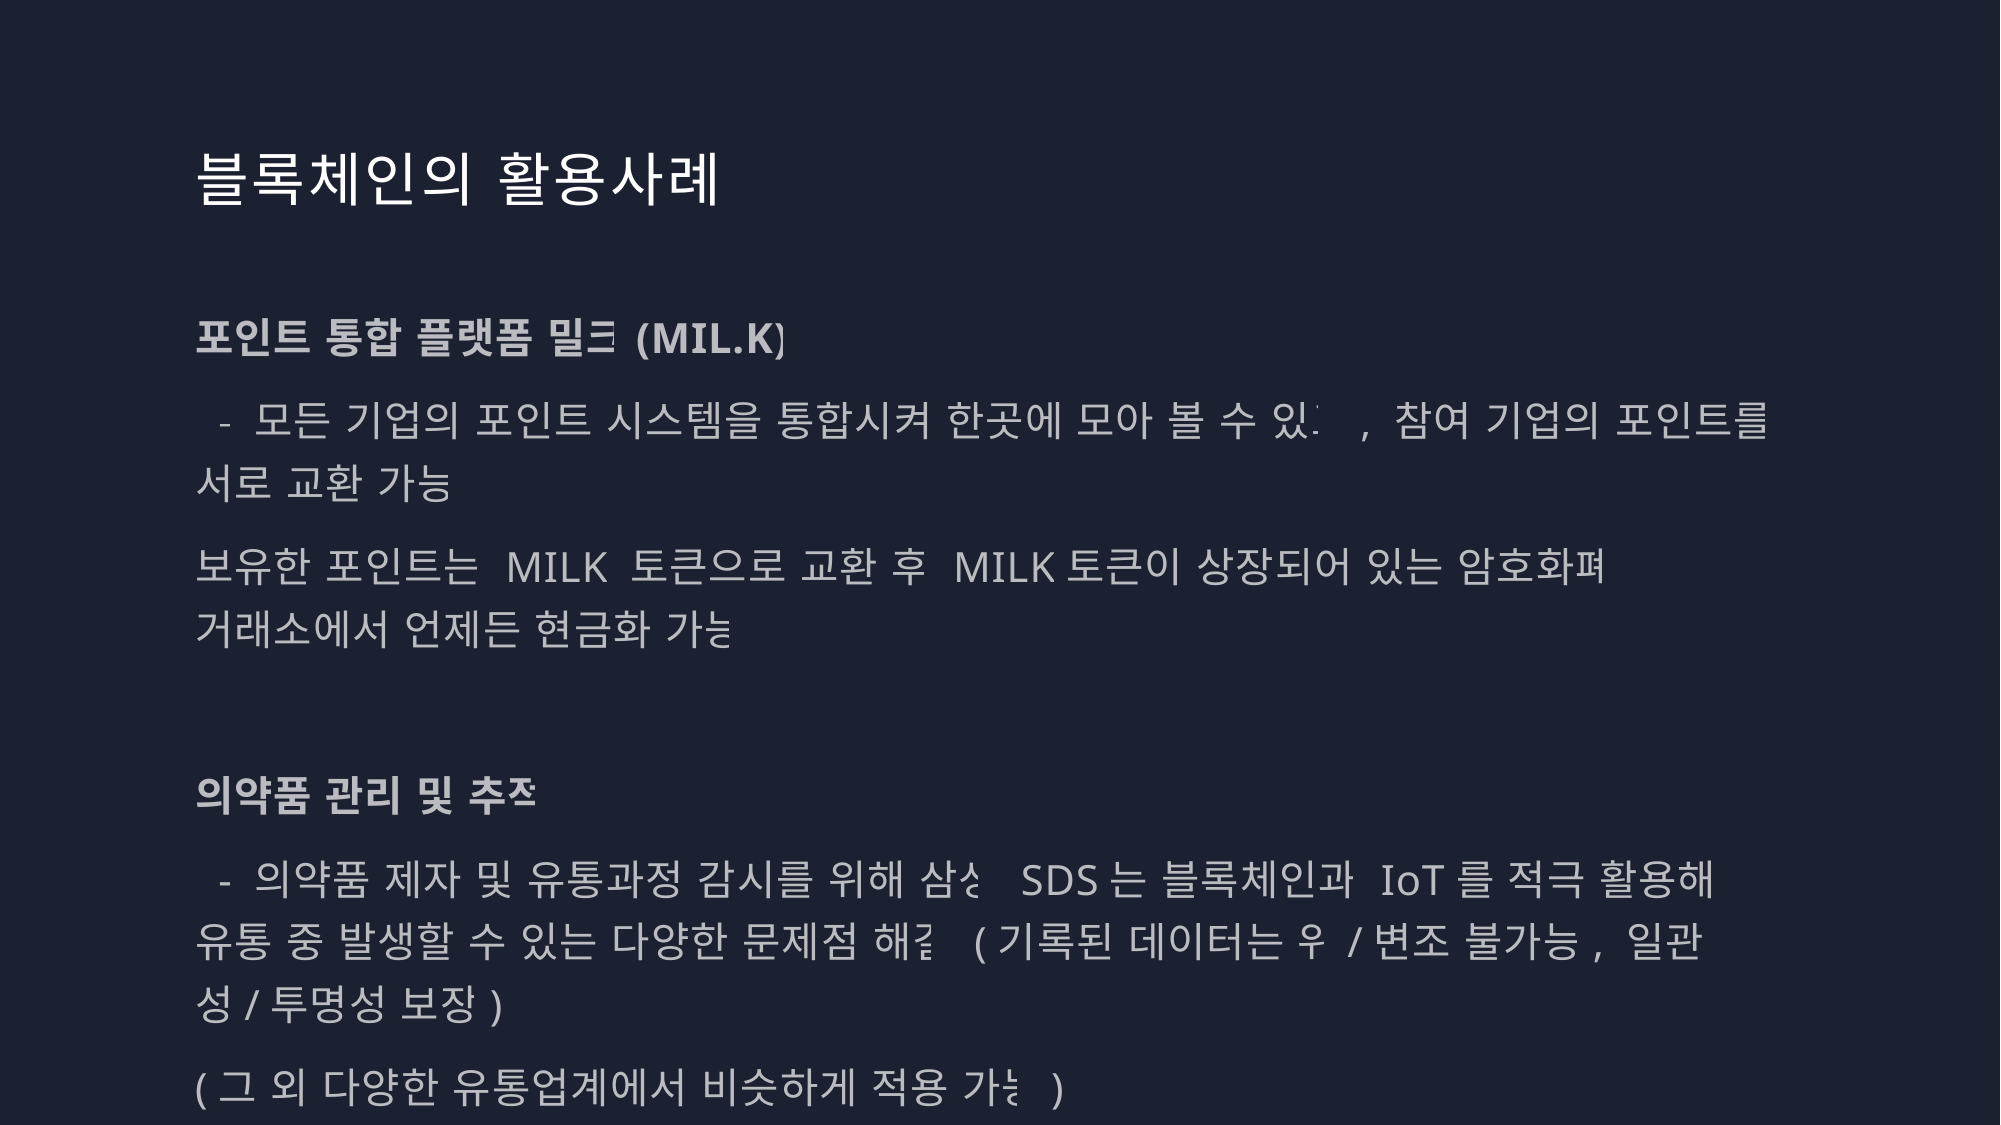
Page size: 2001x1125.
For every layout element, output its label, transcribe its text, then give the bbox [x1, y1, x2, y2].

title 블록체인의 활용사례 [177, 124, 1822, 233]
list 포인트 통합 플랫폼 밀크(MIL.K) - 모든 기업의 포인트 시스템을 통합시켜 한곳에 모아 볼 수 있고, 참여 기업의 포인트를 서로 교환 가능 보유한 포인트는 MILK 토큰으로 교환 후 MILK토큰이 상장되어 있는 암호화폐 거래소에서 언제든 현금화 가능 의약품 관리 및 추적 - 의약품 제자 및 유통과정 감시를 위해 삼성 SDS는 블록체인과 IoT를 적극 활용해 유통 중 발생할 수 있는 다양한 문제점 해결 (기록된 데이터는 위/변조 불가능, 일관성/투명성 보장) (그 외 다양한 유통업계에서 비슷하게 적용 가능) [177, 281, 1822, 935]
